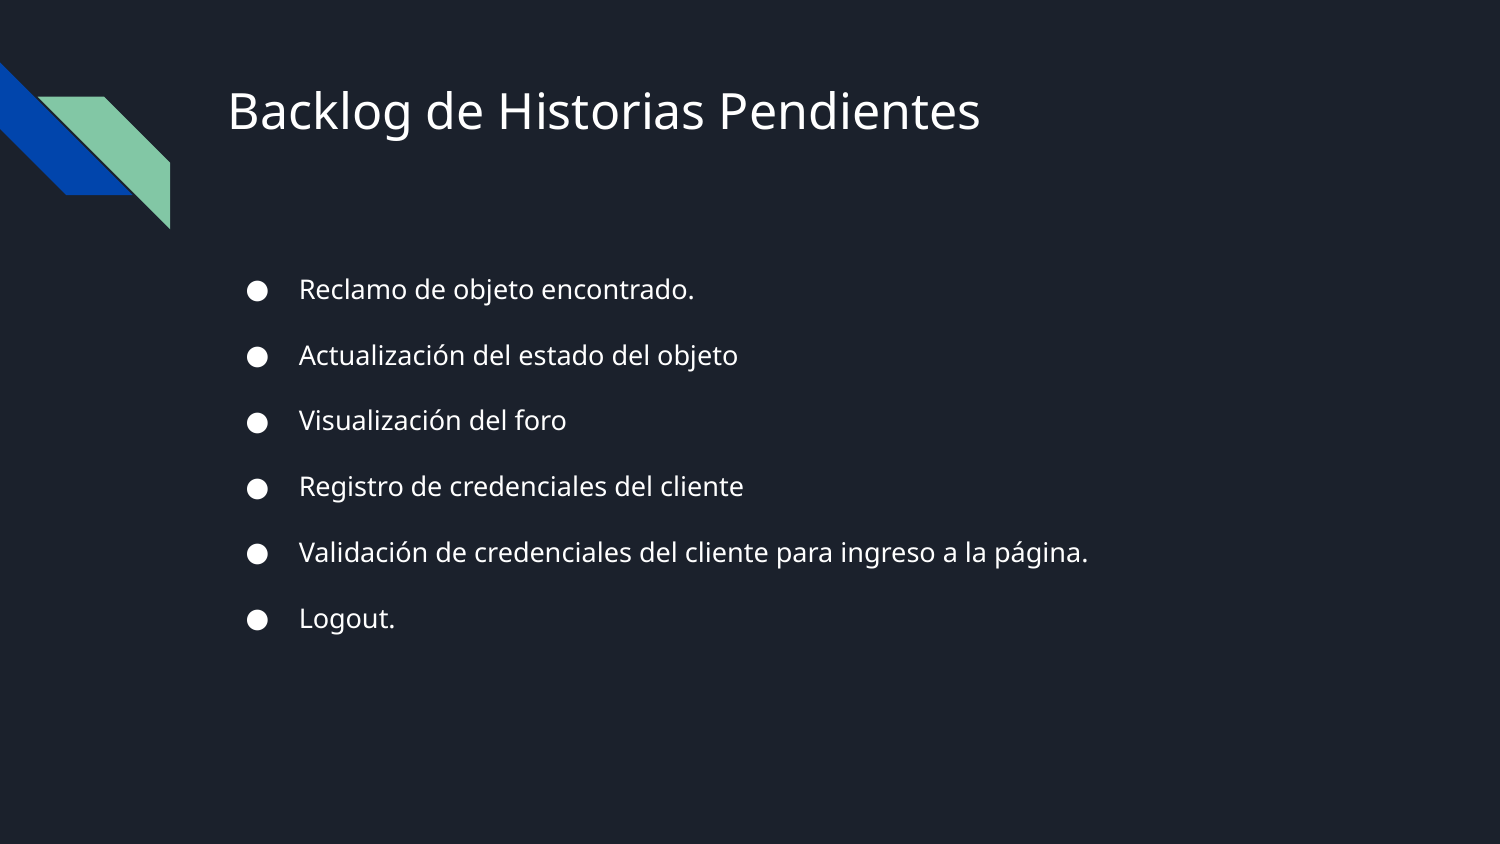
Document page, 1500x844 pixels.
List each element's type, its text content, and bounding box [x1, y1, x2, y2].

title Backlog de Historias Pendientes [212, 64, 1368, 215]
list Reclamo de objeto encontrado. Actualización del estado del objeto Visualización del foro Registro de credenciales del cliente Validación de credenciales del cliente para ingreso a la página. Logout. [212, 257, 1368, 735]
